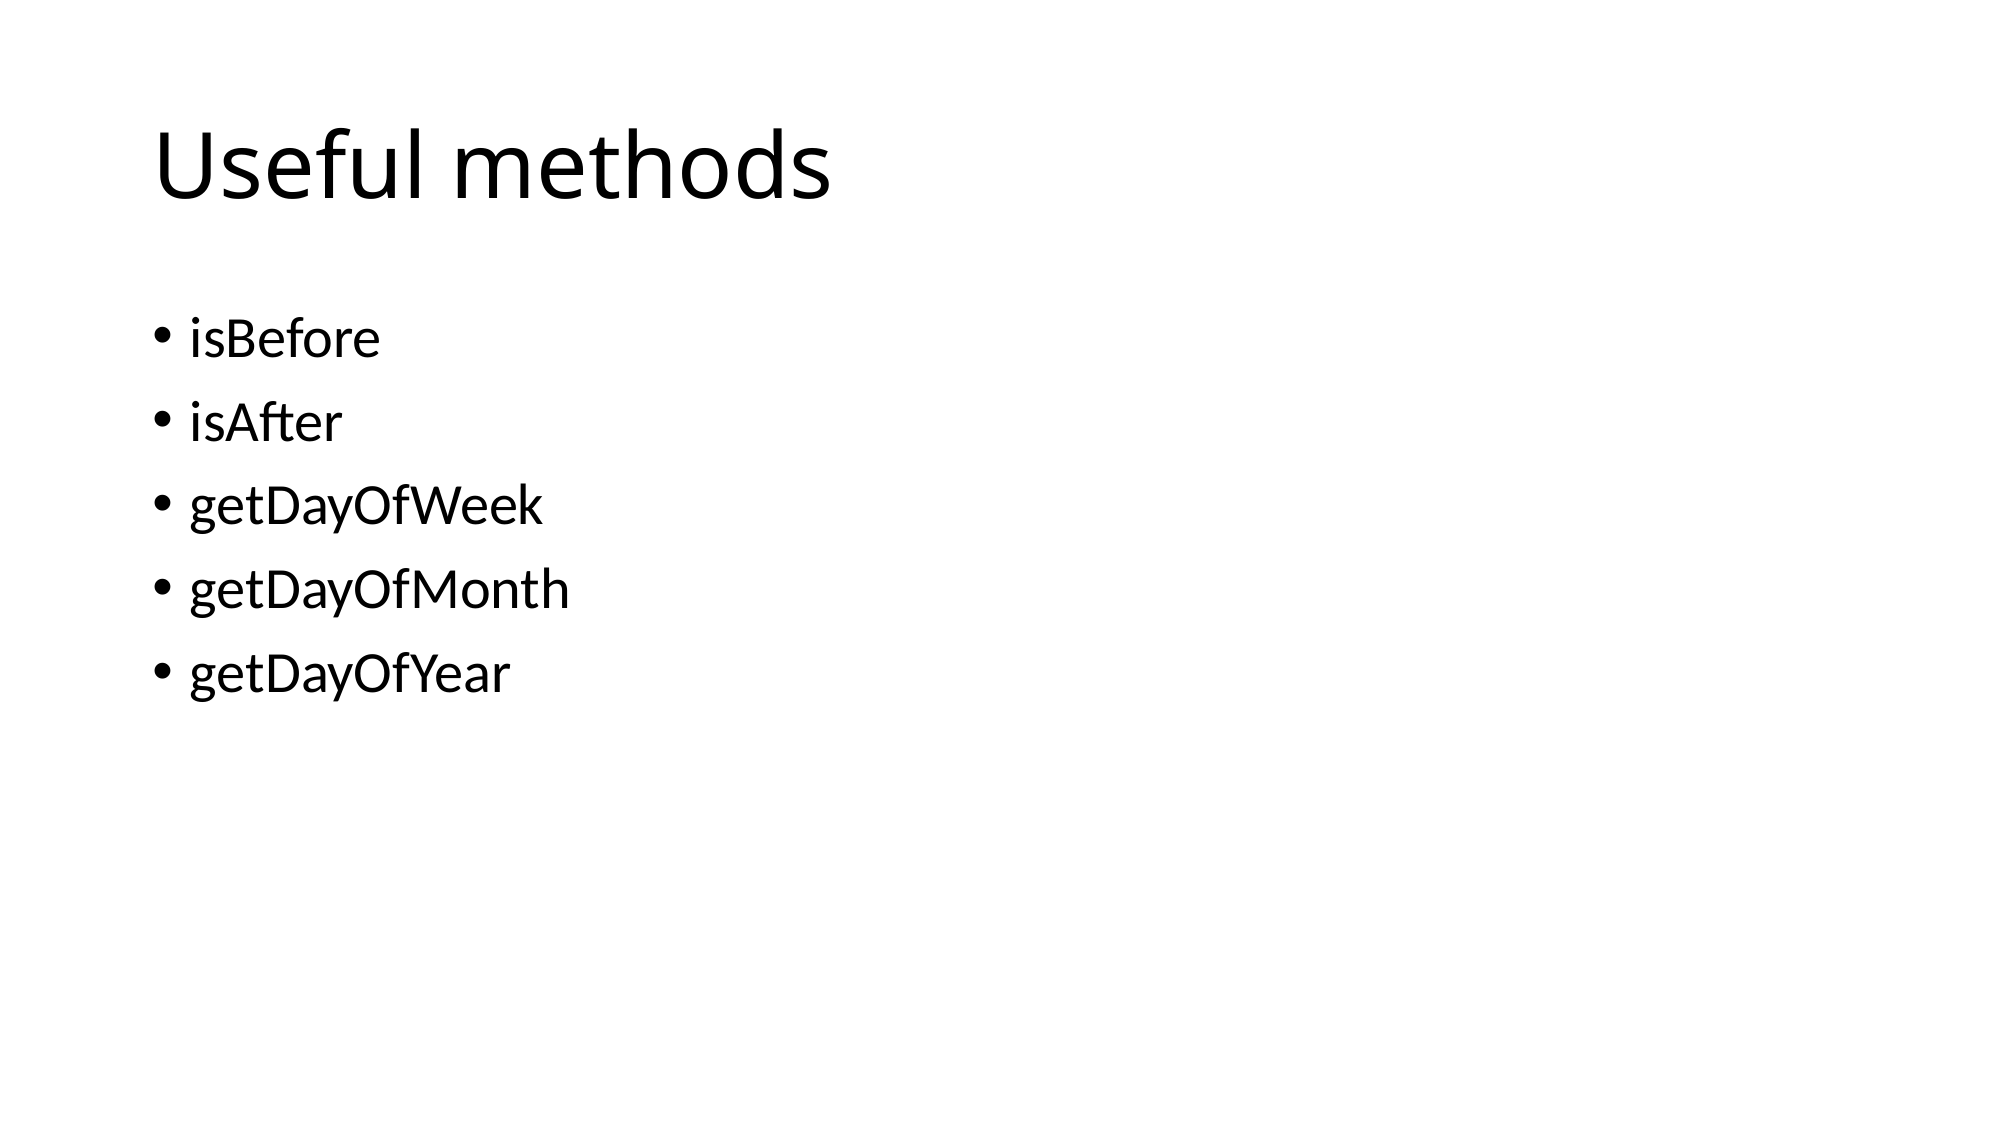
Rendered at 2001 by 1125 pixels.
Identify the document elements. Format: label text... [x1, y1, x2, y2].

list isBefore isAfter getDayOfWeek getDayOfMonth getDayOfYear [137, 299, 1863, 1014]
title Useful methods [137, 59, 1863, 278]
